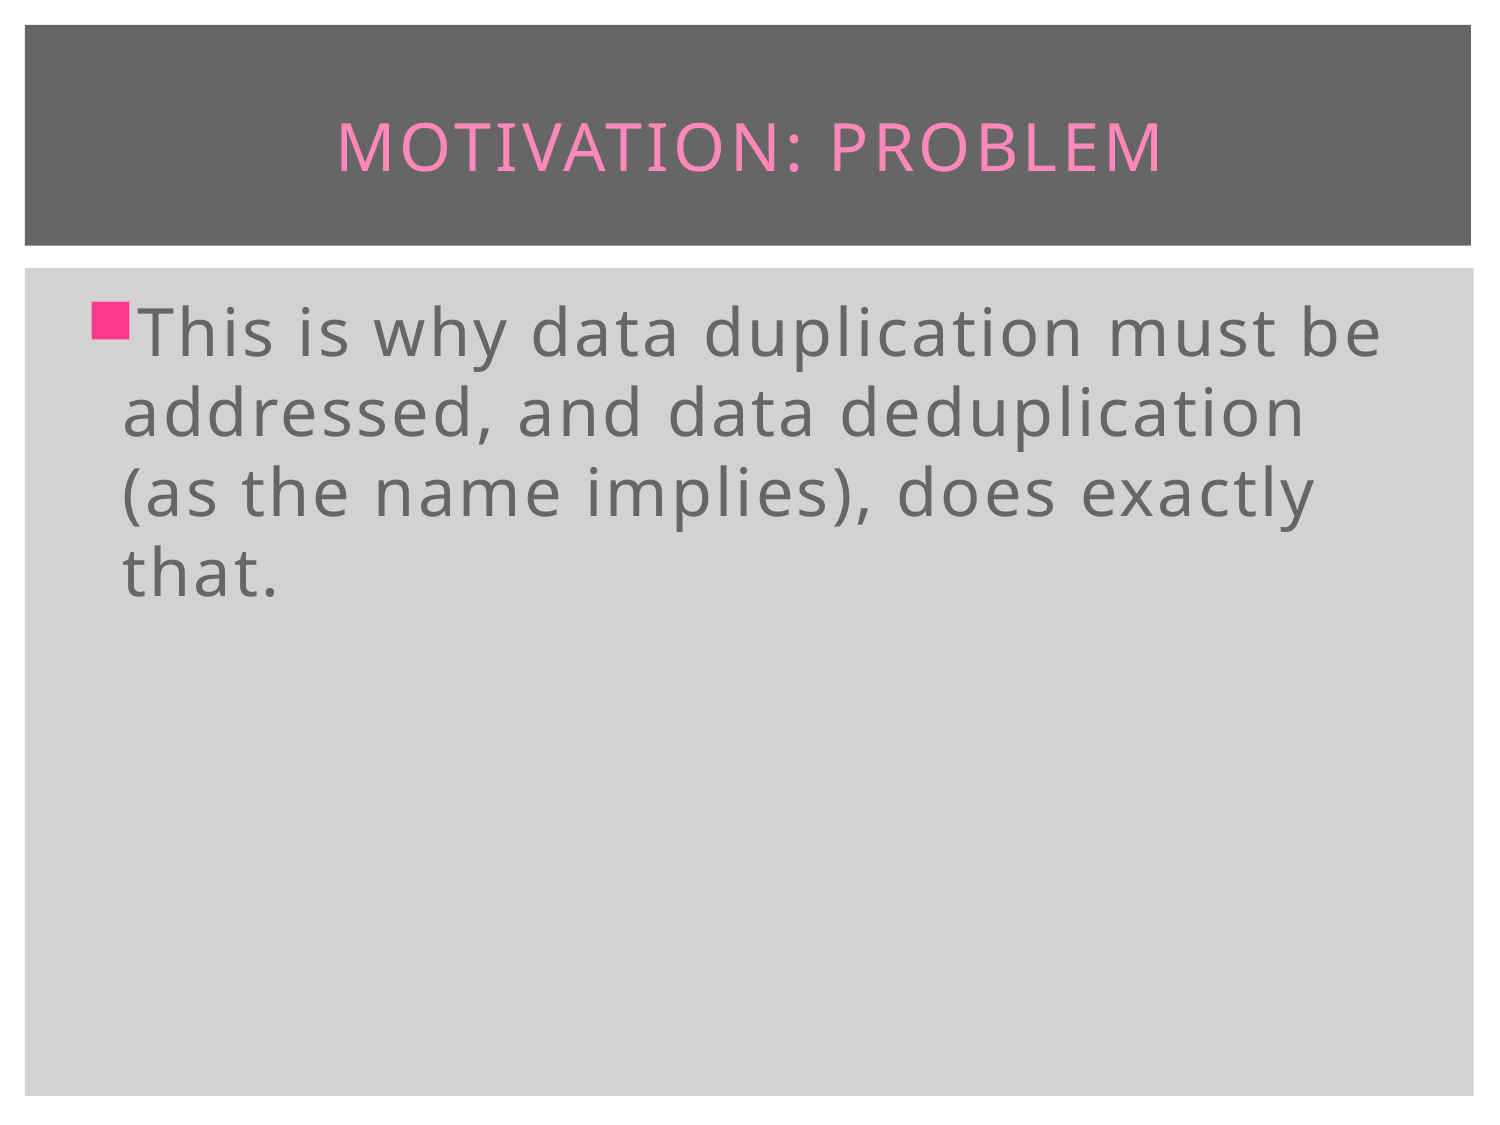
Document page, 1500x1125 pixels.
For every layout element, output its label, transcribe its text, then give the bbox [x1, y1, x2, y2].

title MOTIVATION: PROBLEM [62, 58, 1438, 232]
list This is why data duplication must be addressed, and data deduplication (as the name implies), does exactly that. [62, 281, 1442, 1063]
